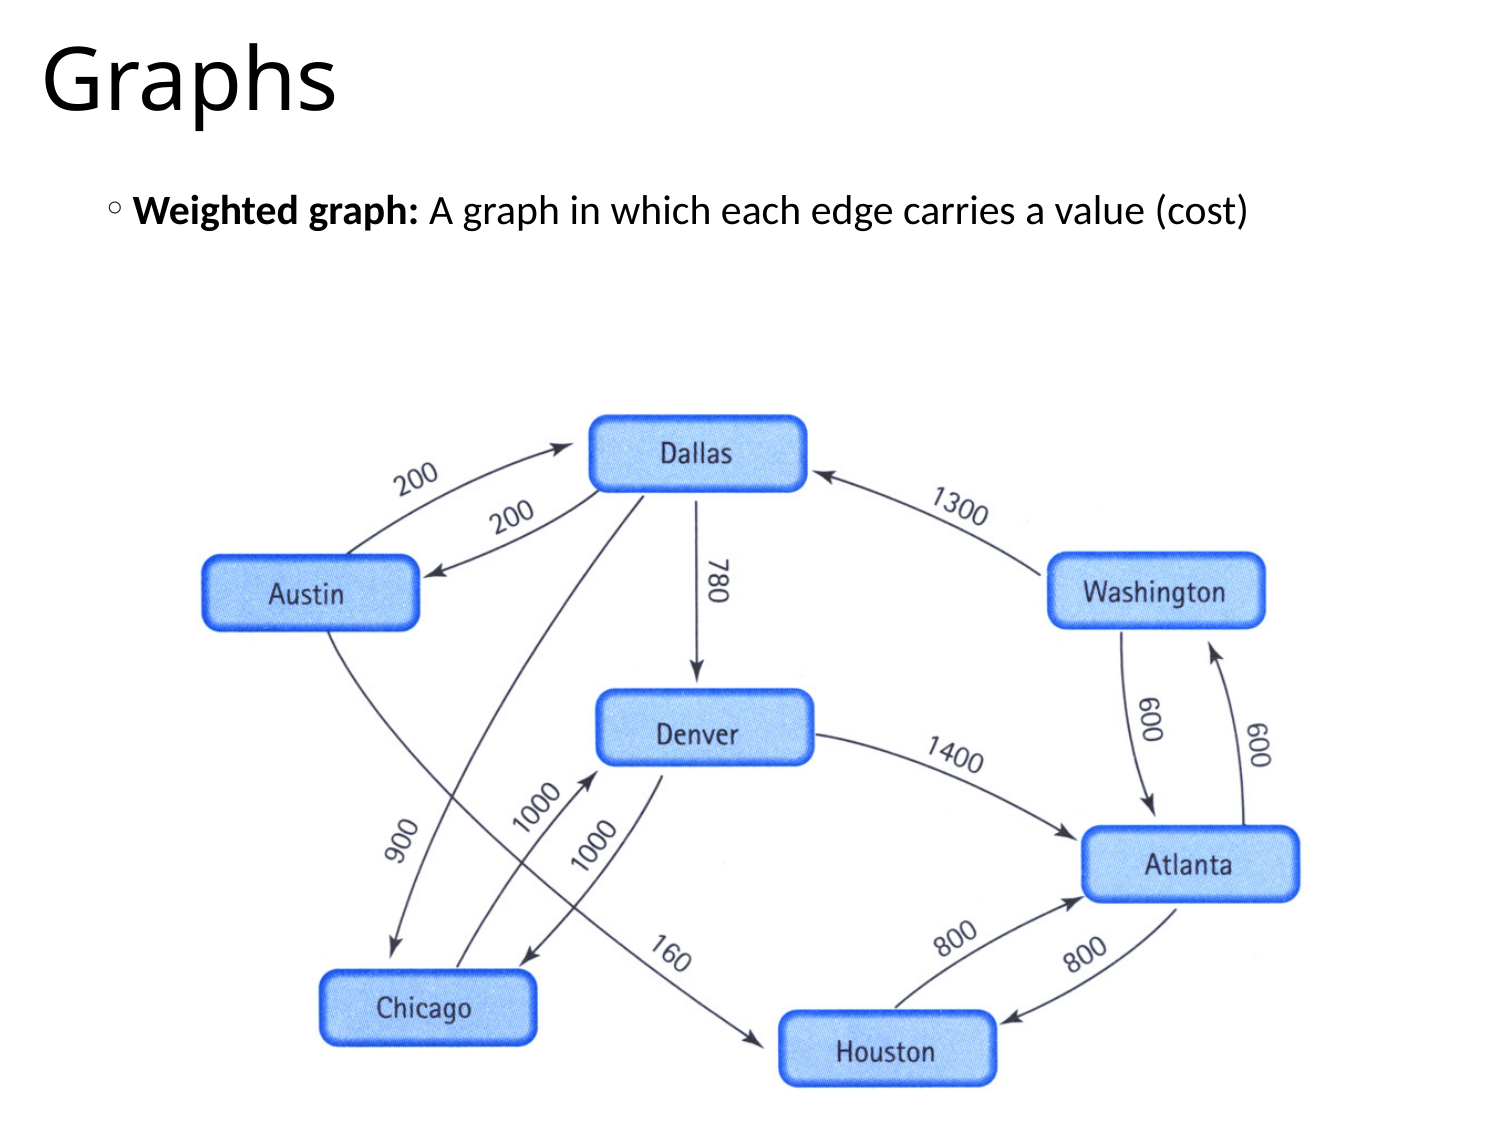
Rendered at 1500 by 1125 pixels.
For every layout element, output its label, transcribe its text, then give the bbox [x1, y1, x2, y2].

picture [197, 411, 1304, 1091]
title Graphs [25, 26, 1469, 138]
text_box Weighted graph: A graph in which each edge carries a value (cost) [87, 175, 1413, 776]
